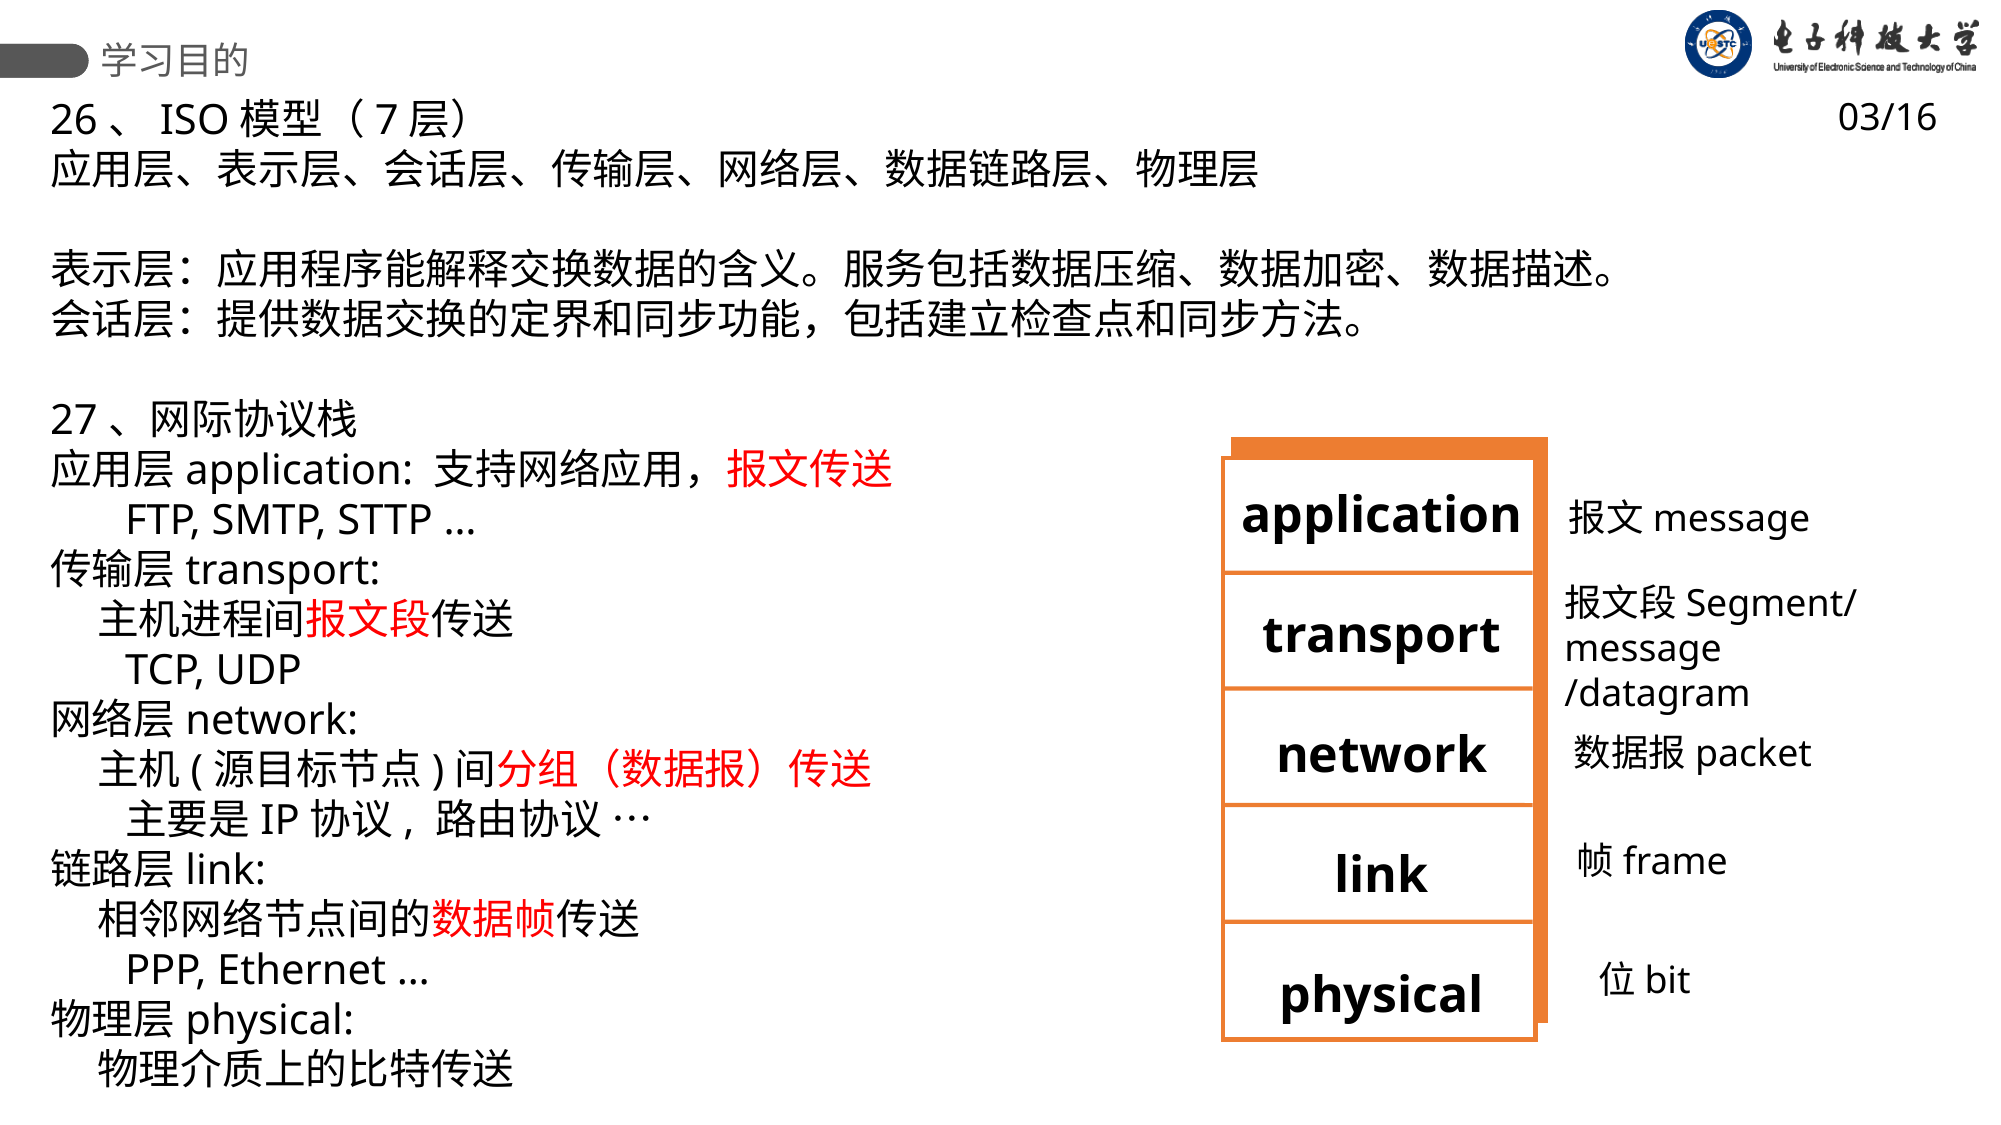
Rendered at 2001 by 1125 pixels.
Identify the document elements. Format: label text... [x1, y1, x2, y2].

text_box 26、ISO模型（7层） 应用层、表示层、会话层、传输层、网络层、数据链路层、物理层 表示层：应用程序能解释交换数据的含义。服务包括数据压缩、数据加密、数据描述。 会话层：提供数据交换的定界和同步功能，包括建立检查点和同步方法。 27、网际协议栈 应用层application: 支持网络应用，报文传送 FTP, SMTP, STTP … 传输层transport: 主机进程间报文段传送 TCP, UDP 网络层network: 主机(源目标节点)间分组（数据报）传送 主要是IP协议, 路由协议 … 链路层link: 相邻网络节点间的数据帧传送 PPP, Ethernet … 物理层physical: 物理介质上的比特传送 [35, 85, 1888, 1101]
text_box 学习目的 [100, 28, 450, 85]
text_box 报文段Segment/message /datagram [1549, 571, 2000, 722]
text_box [1233, 439, 1547, 1021]
text_box 位bit [1583, 948, 1706, 1009]
text_box 帧frame [1561, 829, 1743, 890]
text_box 03/16 [1823, 85, 1953, 146]
text_box 报文message [1553, 486, 1826, 547]
picture [1685, 10, 1979, 78]
text_box 数据报packet [1558, 721, 1827, 782]
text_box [1223, 458, 1539, 1040]
